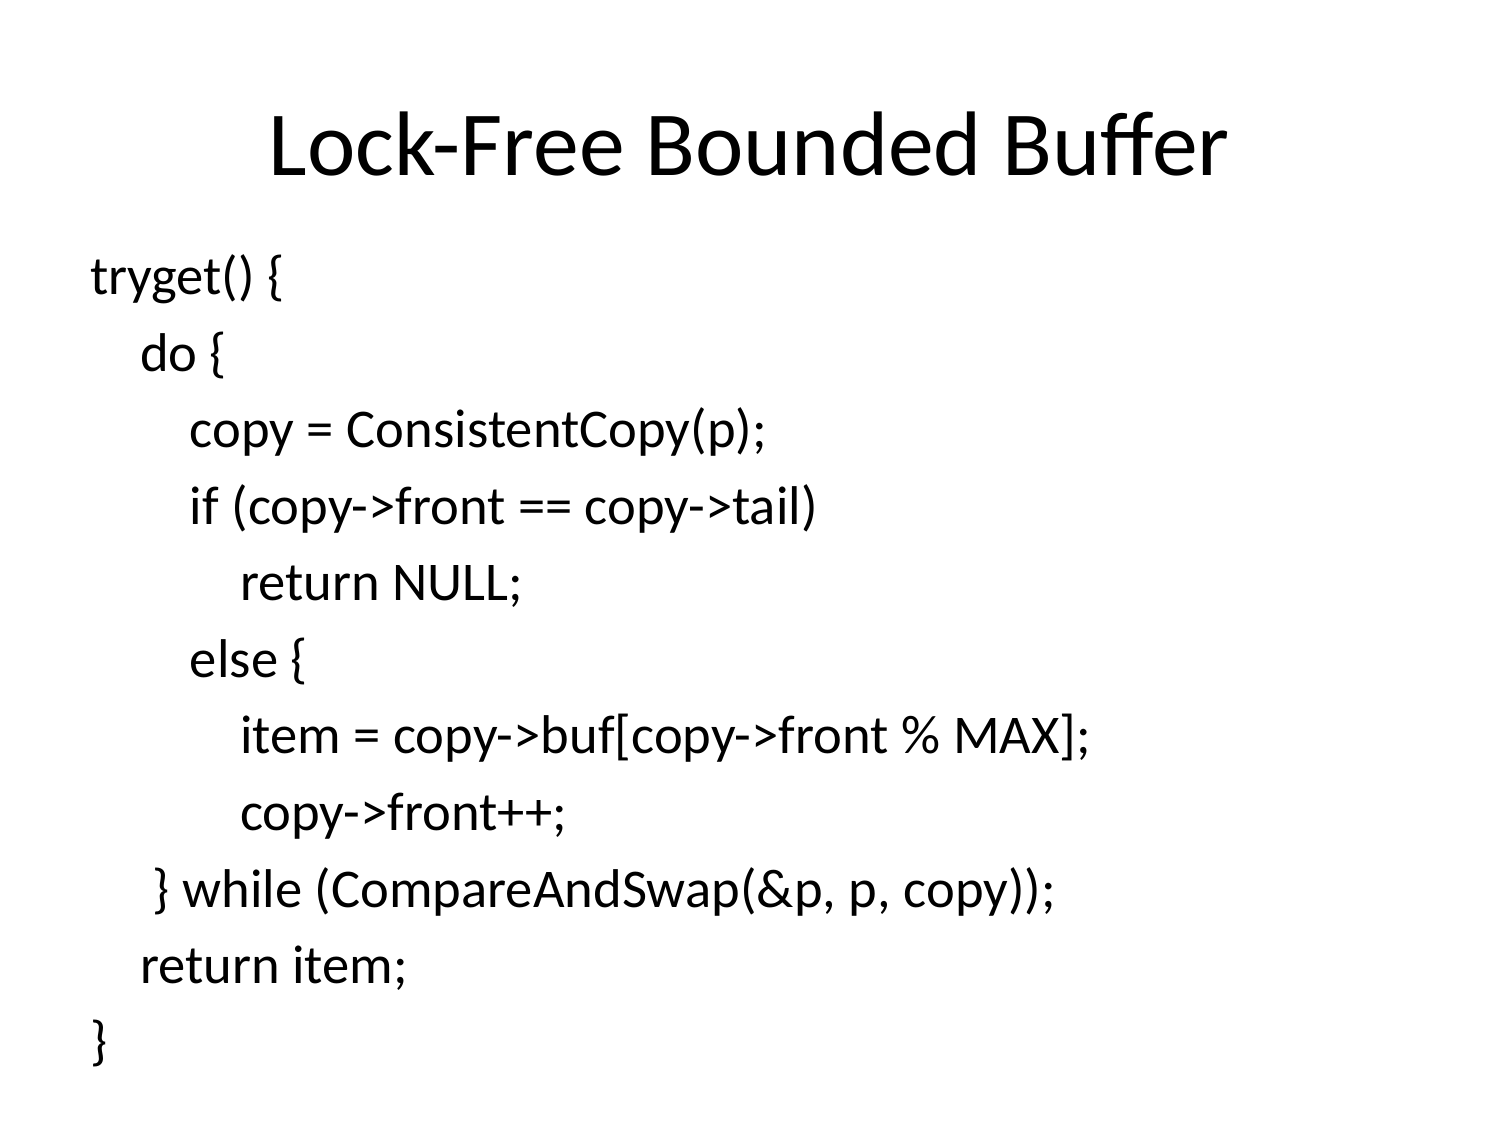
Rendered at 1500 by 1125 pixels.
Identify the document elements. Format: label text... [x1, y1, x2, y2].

list tryget() { do { copy = ConsistentCopy(p); if (copy->front == copy->tail) return NULL; else { item = copy->buf[copy->front % MAX]; copy->front++; } while (CompareAndSwap(&p, p, copy)); return item; } [75, 232, 1425, 1084]
title Lock-Free Bounded Buffer [75, 45, 1425, 232]
